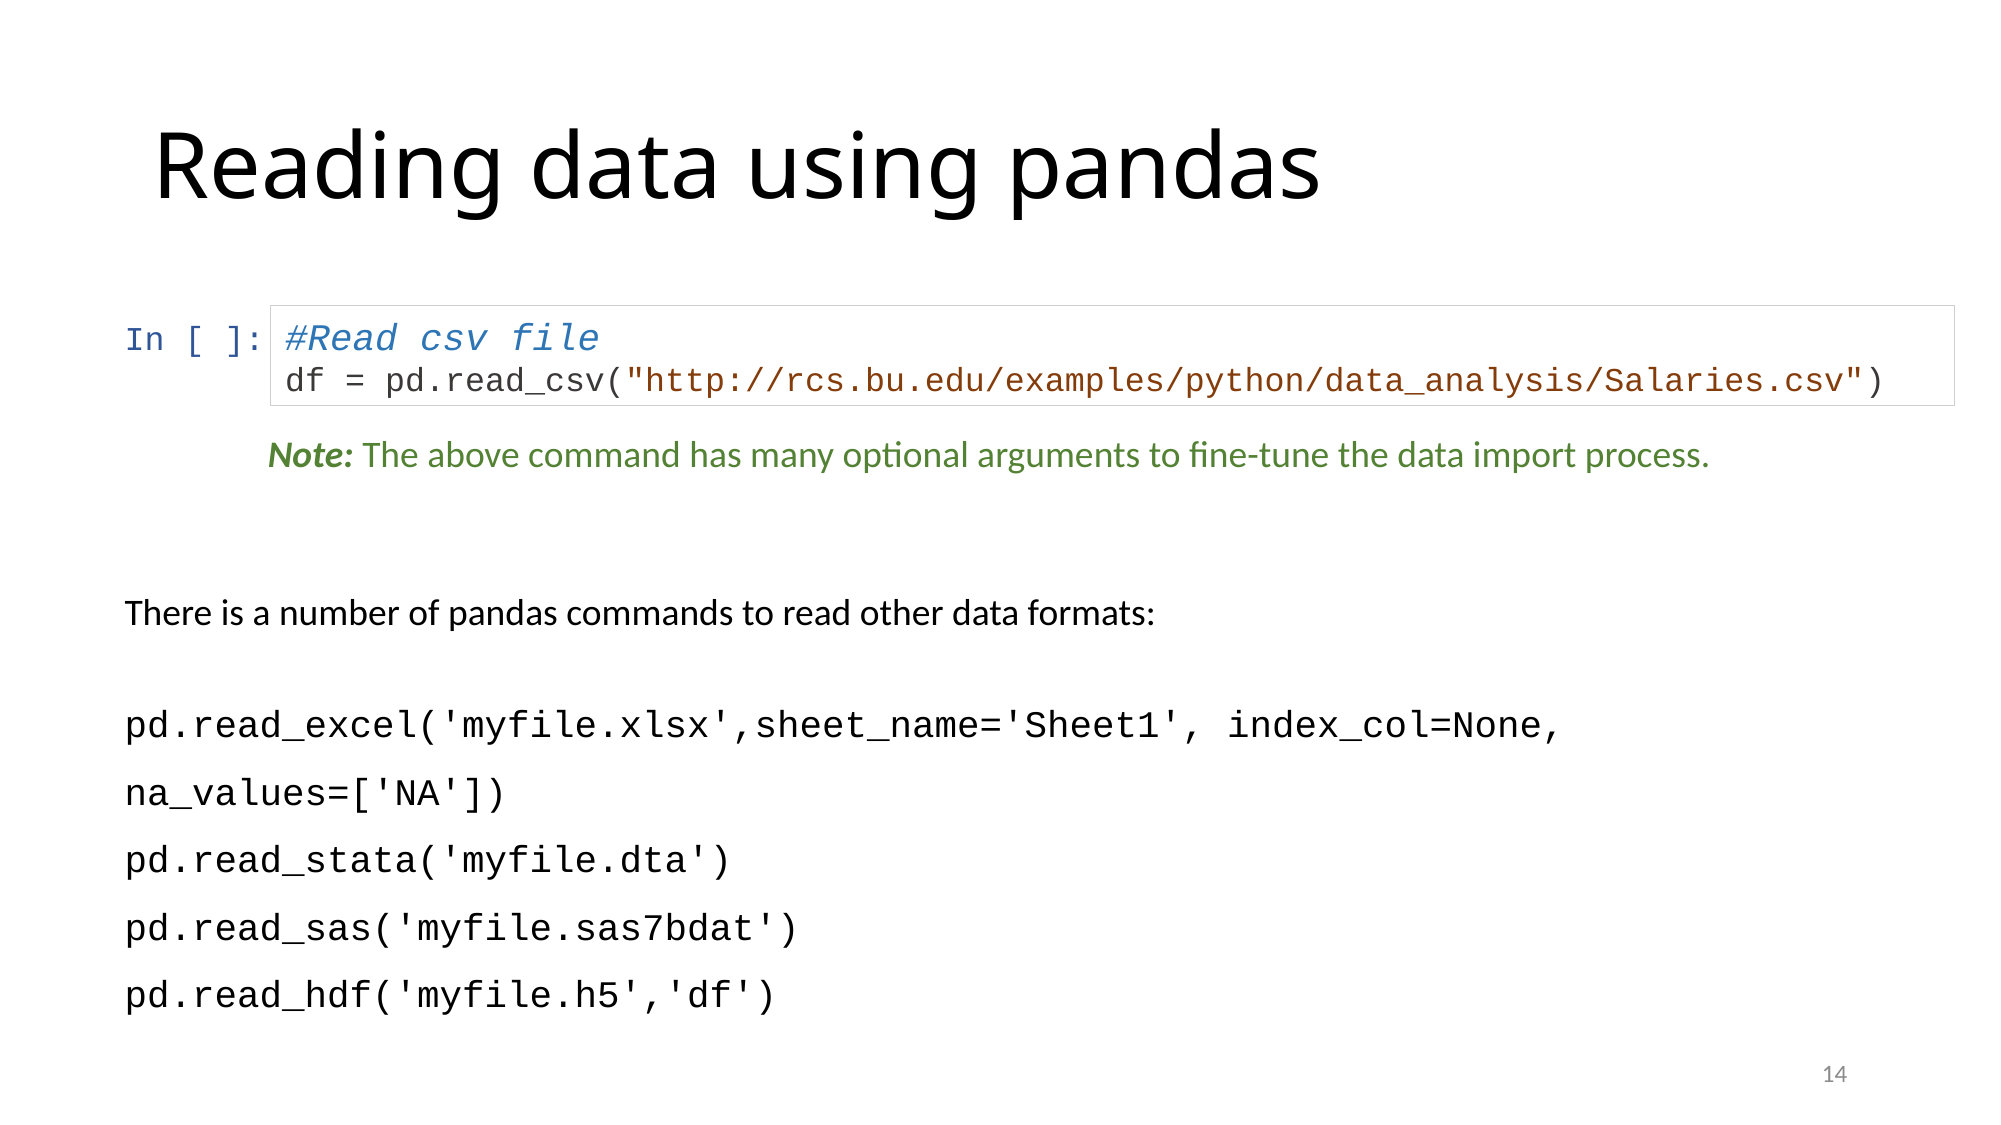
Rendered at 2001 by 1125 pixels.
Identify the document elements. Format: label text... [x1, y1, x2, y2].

slide_number 14 [1412, 1068, 1863, 1103]
text_box In [ ]: [33, 305, 270, 366]
title Reading data using pandas [137, 59, 1863, 278]
text_box There is a number of pandas commands to read other data formats: pd.read_excel('myfile.xlsx',sheet_name='Sheet1', index_col=None, na_values=['NA']) pd.read_stata('myfile.dta') pd.read_sas('myfile.sas7bdat') pd.read_hdf('myfile.h5','df') [109, 580, 1982, 1068]
text_box #Read csv file df = pd.read_csv("http://rcs.bu.edu/examples/python/data_analysis/Salaries.csv") [270, 305, 1955, 406]
text_box Note: The above command has many optional arguments to fine-tune the data import process. [253, 422, 1819, 482]
